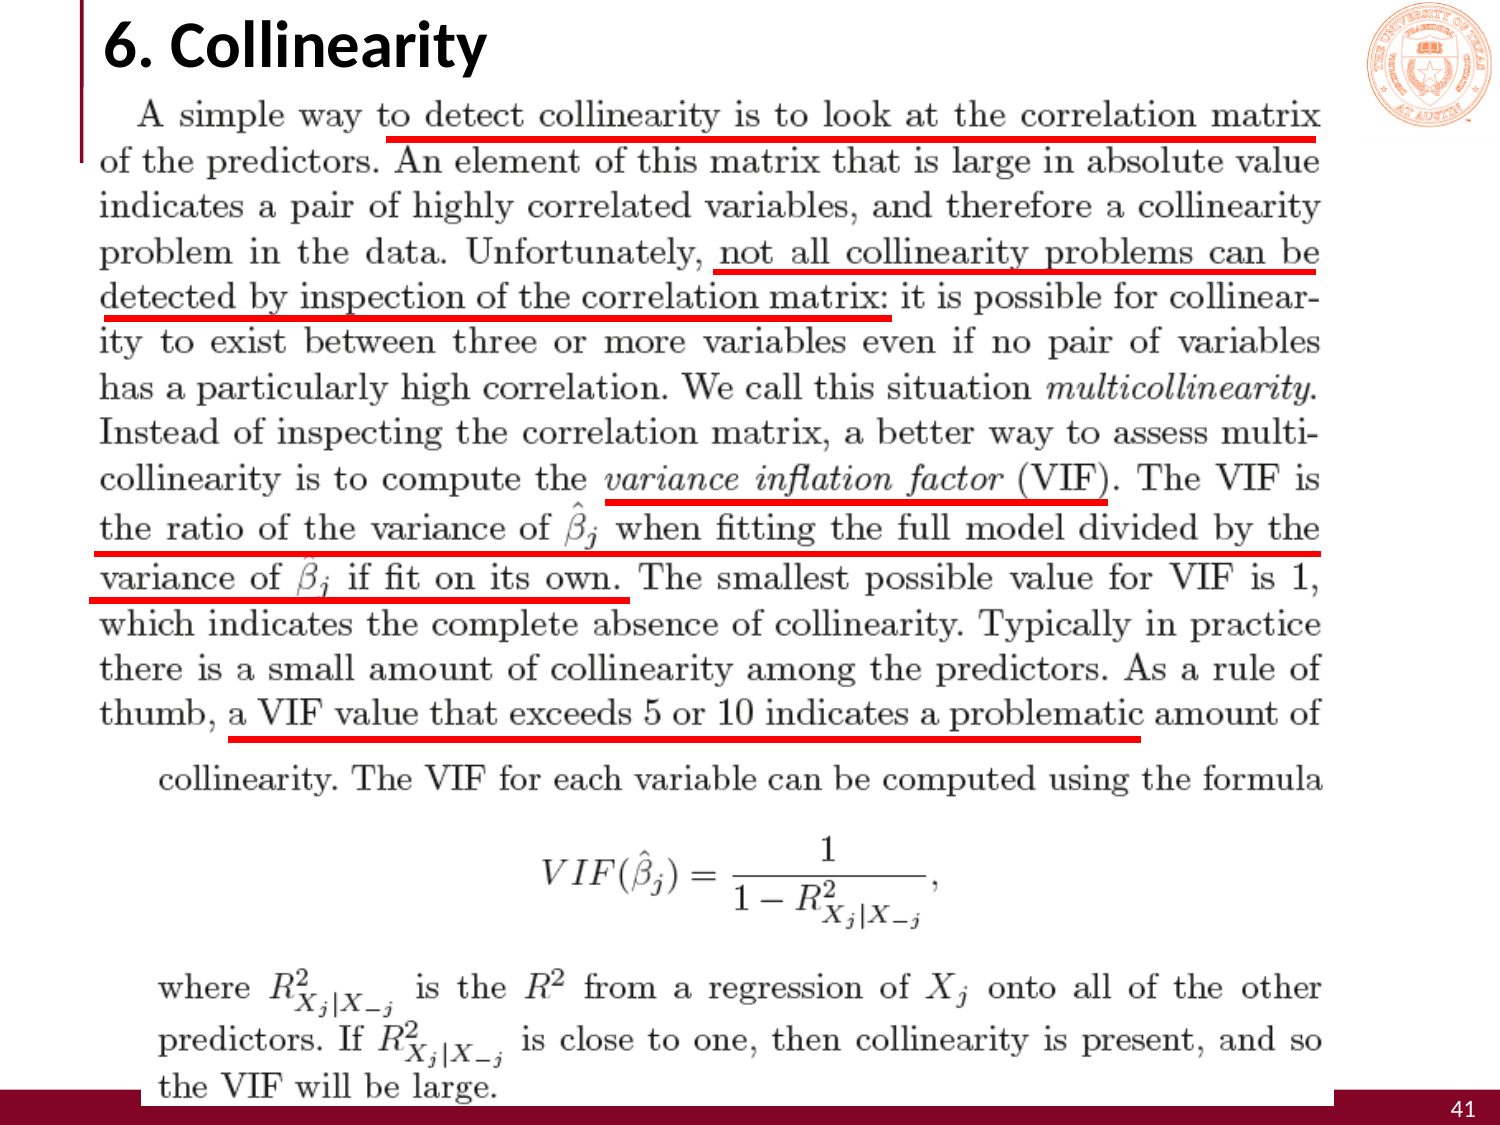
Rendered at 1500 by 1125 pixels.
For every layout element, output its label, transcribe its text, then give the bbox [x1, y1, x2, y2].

slide_number 41 [1141, 1077, 1492, 1125]
picture [87, 97, 1334, 740]
picture [1360, 0, 1498, 140]
picture [141, 754, 1334, 1106]
title 6. Collinearity [89, 0, 1395, 98]
